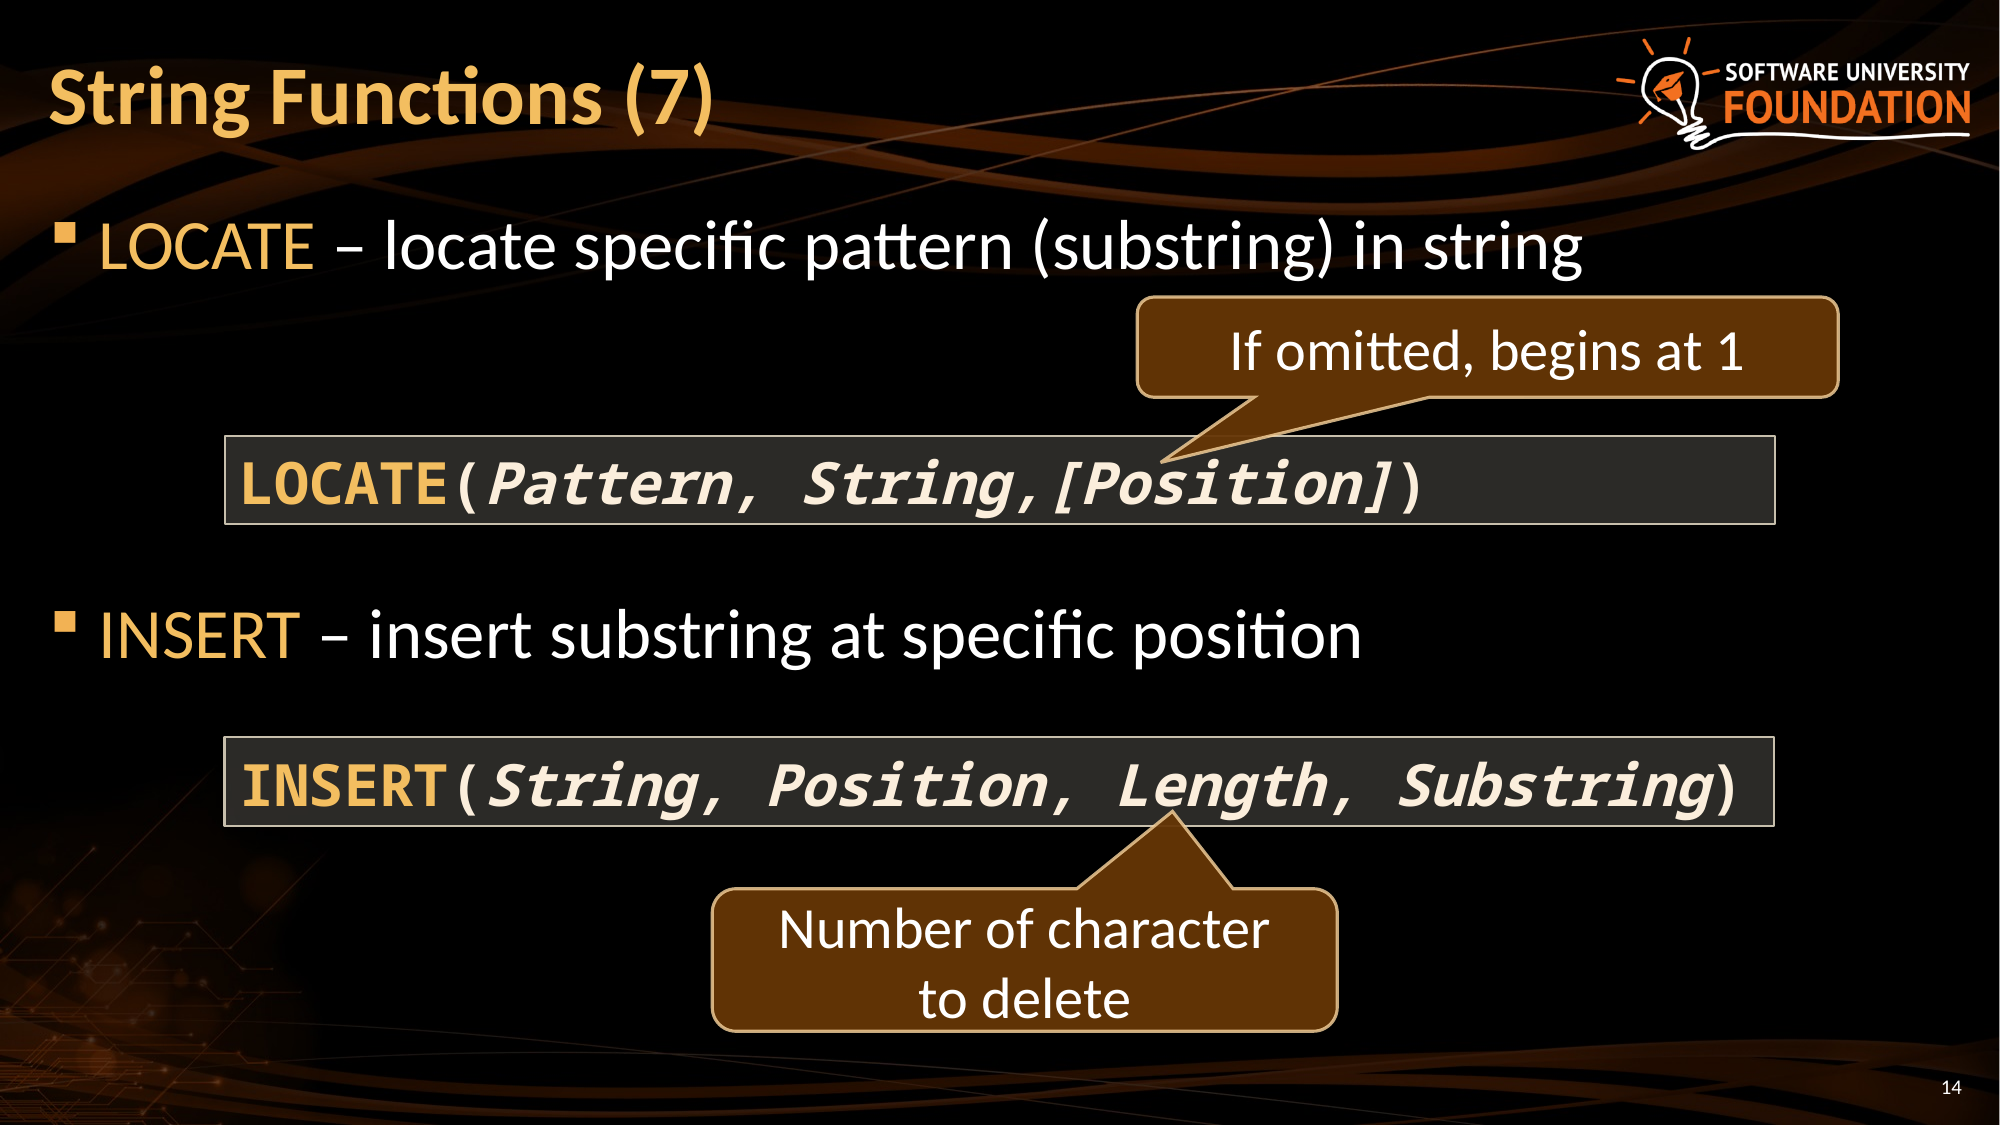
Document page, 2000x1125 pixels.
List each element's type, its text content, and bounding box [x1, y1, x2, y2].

list LOCATE – locate specific pattern (substring) in string INSERT – insert substring at specific position [31, 188, 1968, 1103]
text_box If omitted, begins at 1 [1136, 295, 1840, 464]
picture [0, 0, 2000, 1125]
text_box Number of character to delete [711, 809, 1339, 1033]
title String Functions (7) [30, 6, 1602, 189]
text_box LOCATE(Pattern, String,[Position]) [224, 435, 1775, 525]
text_box INSERT(String, Position, Length, Substring) [224, 737, 1775, 826]
